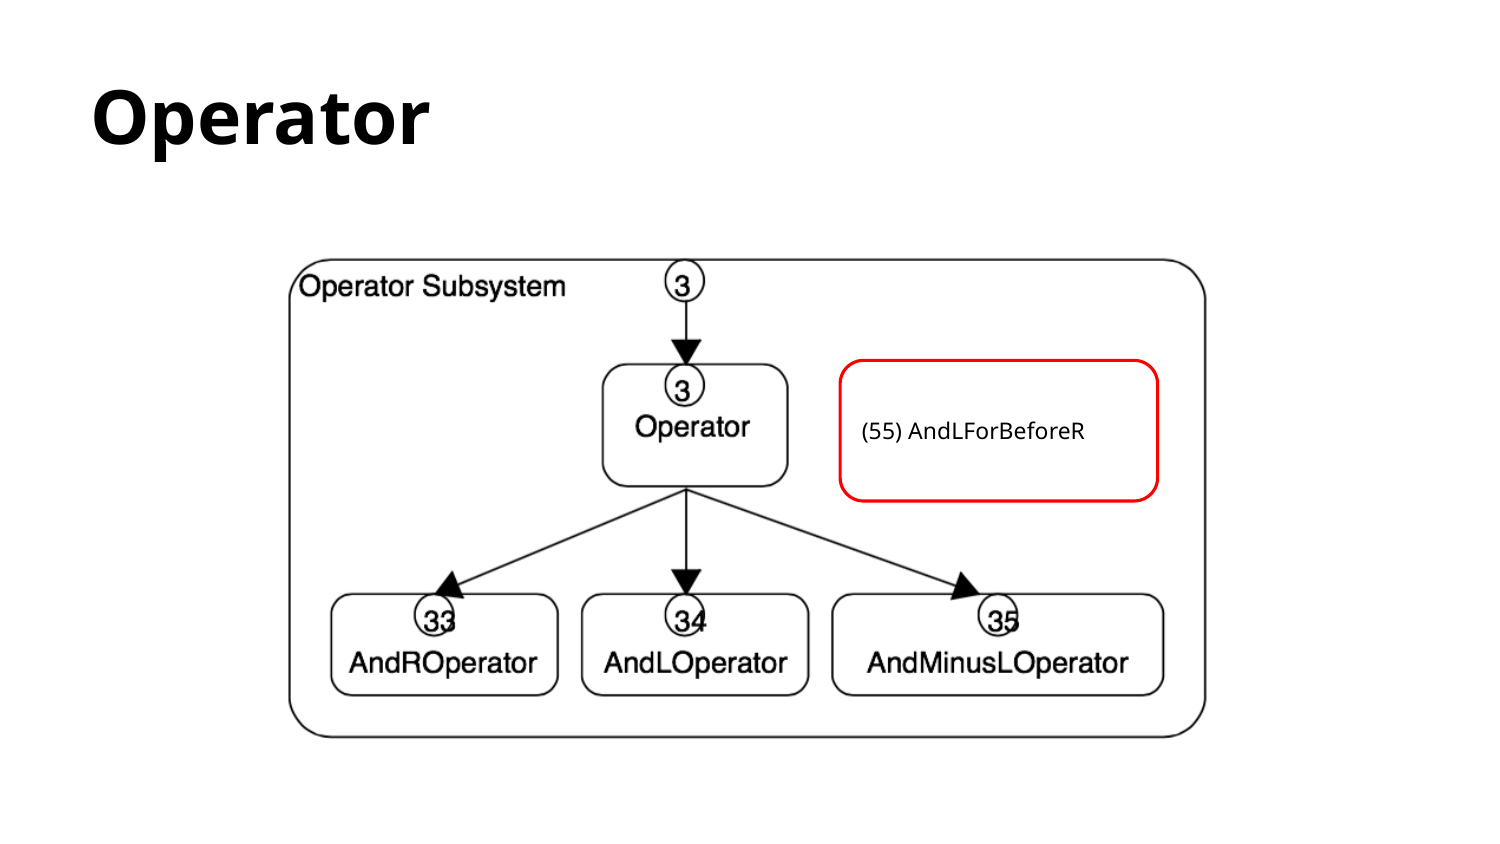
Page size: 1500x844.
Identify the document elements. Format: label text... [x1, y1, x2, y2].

picture [265, 229, 1235, 758]
title Operator [75, 33, 1425, 175]
